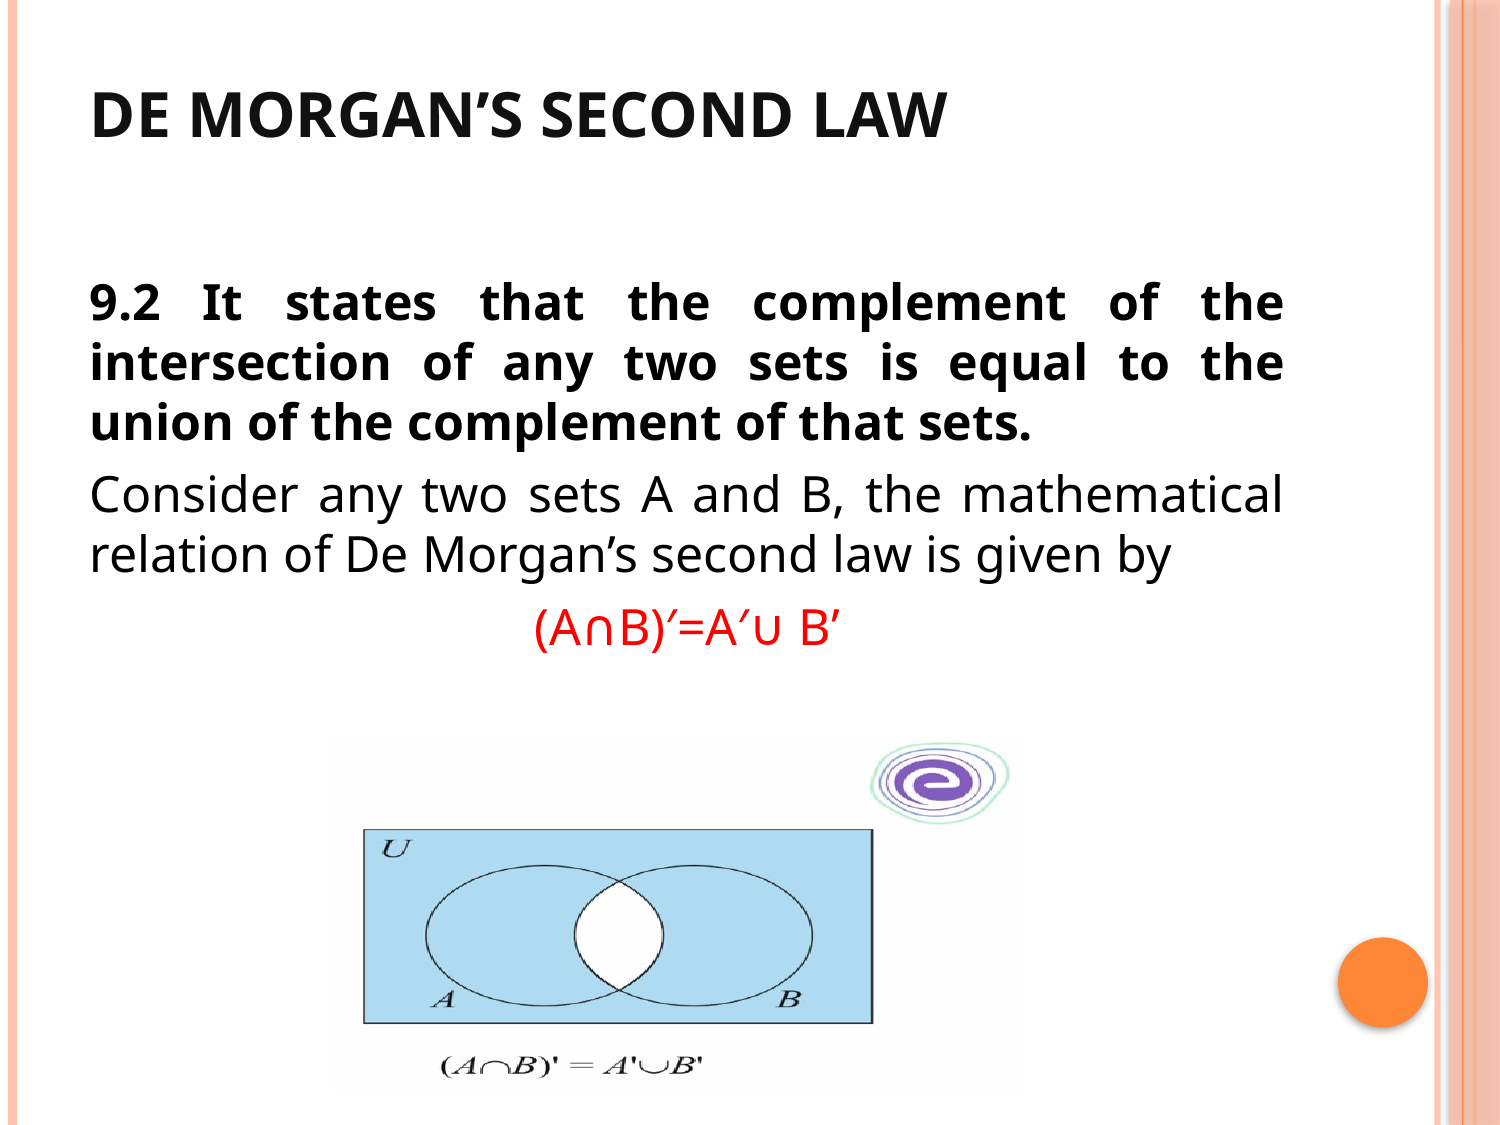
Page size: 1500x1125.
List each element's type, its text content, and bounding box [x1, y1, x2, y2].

picture [334, 736, 1041, 1093]
list 9.2 It states that the complement of the intersection of any two sets is equal to the union of the complement of that sets. Consider any two sets A and B, the mathematical relation of De Morgan’s second law is given by (A∩B)′=A′∪ B’ [75, 262, 1300, 1062]
title De Morgan’s Second Law [75, 45, 1300, 233]
